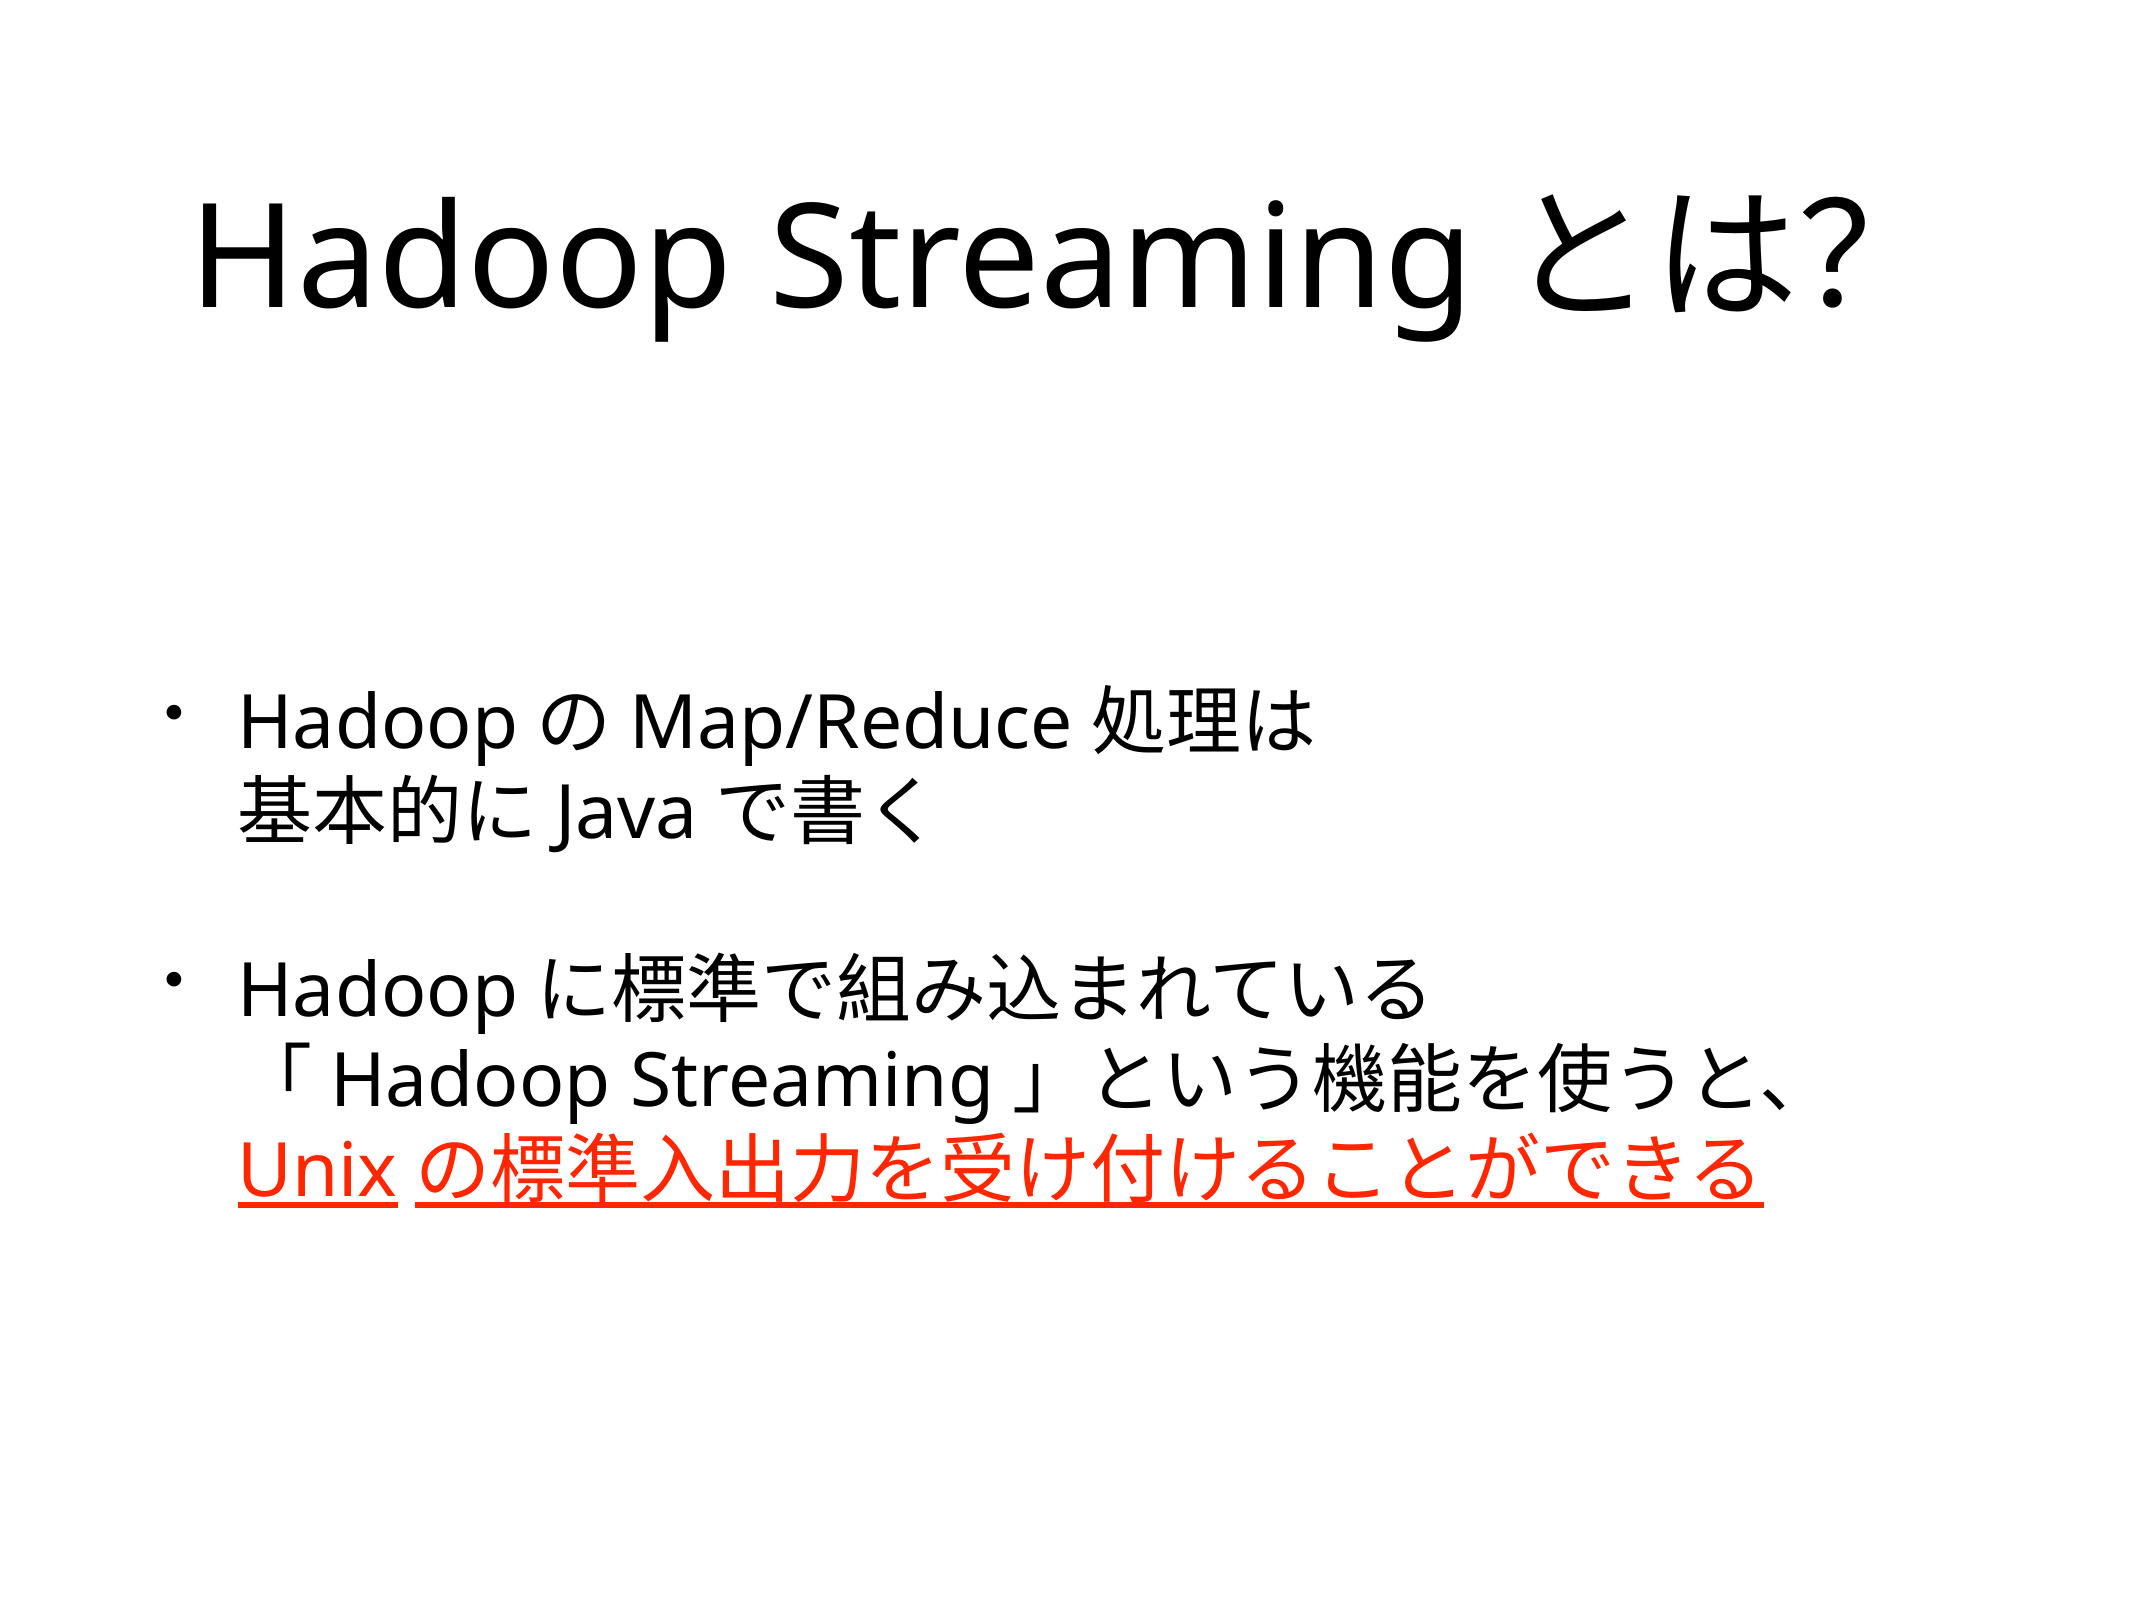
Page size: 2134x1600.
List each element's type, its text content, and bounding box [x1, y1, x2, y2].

title Hadoop Streamingとは？ [155, 72, 1978, 426]
list HadoopのMap/Reduce処理は 基本的にJavaで書く Hadoopに標準で組み込まれている 「Hadoop Streaming」という機能を使うと、 Unixの標準入出力を受け付けることができる [155, 426, 1978, 1459]
